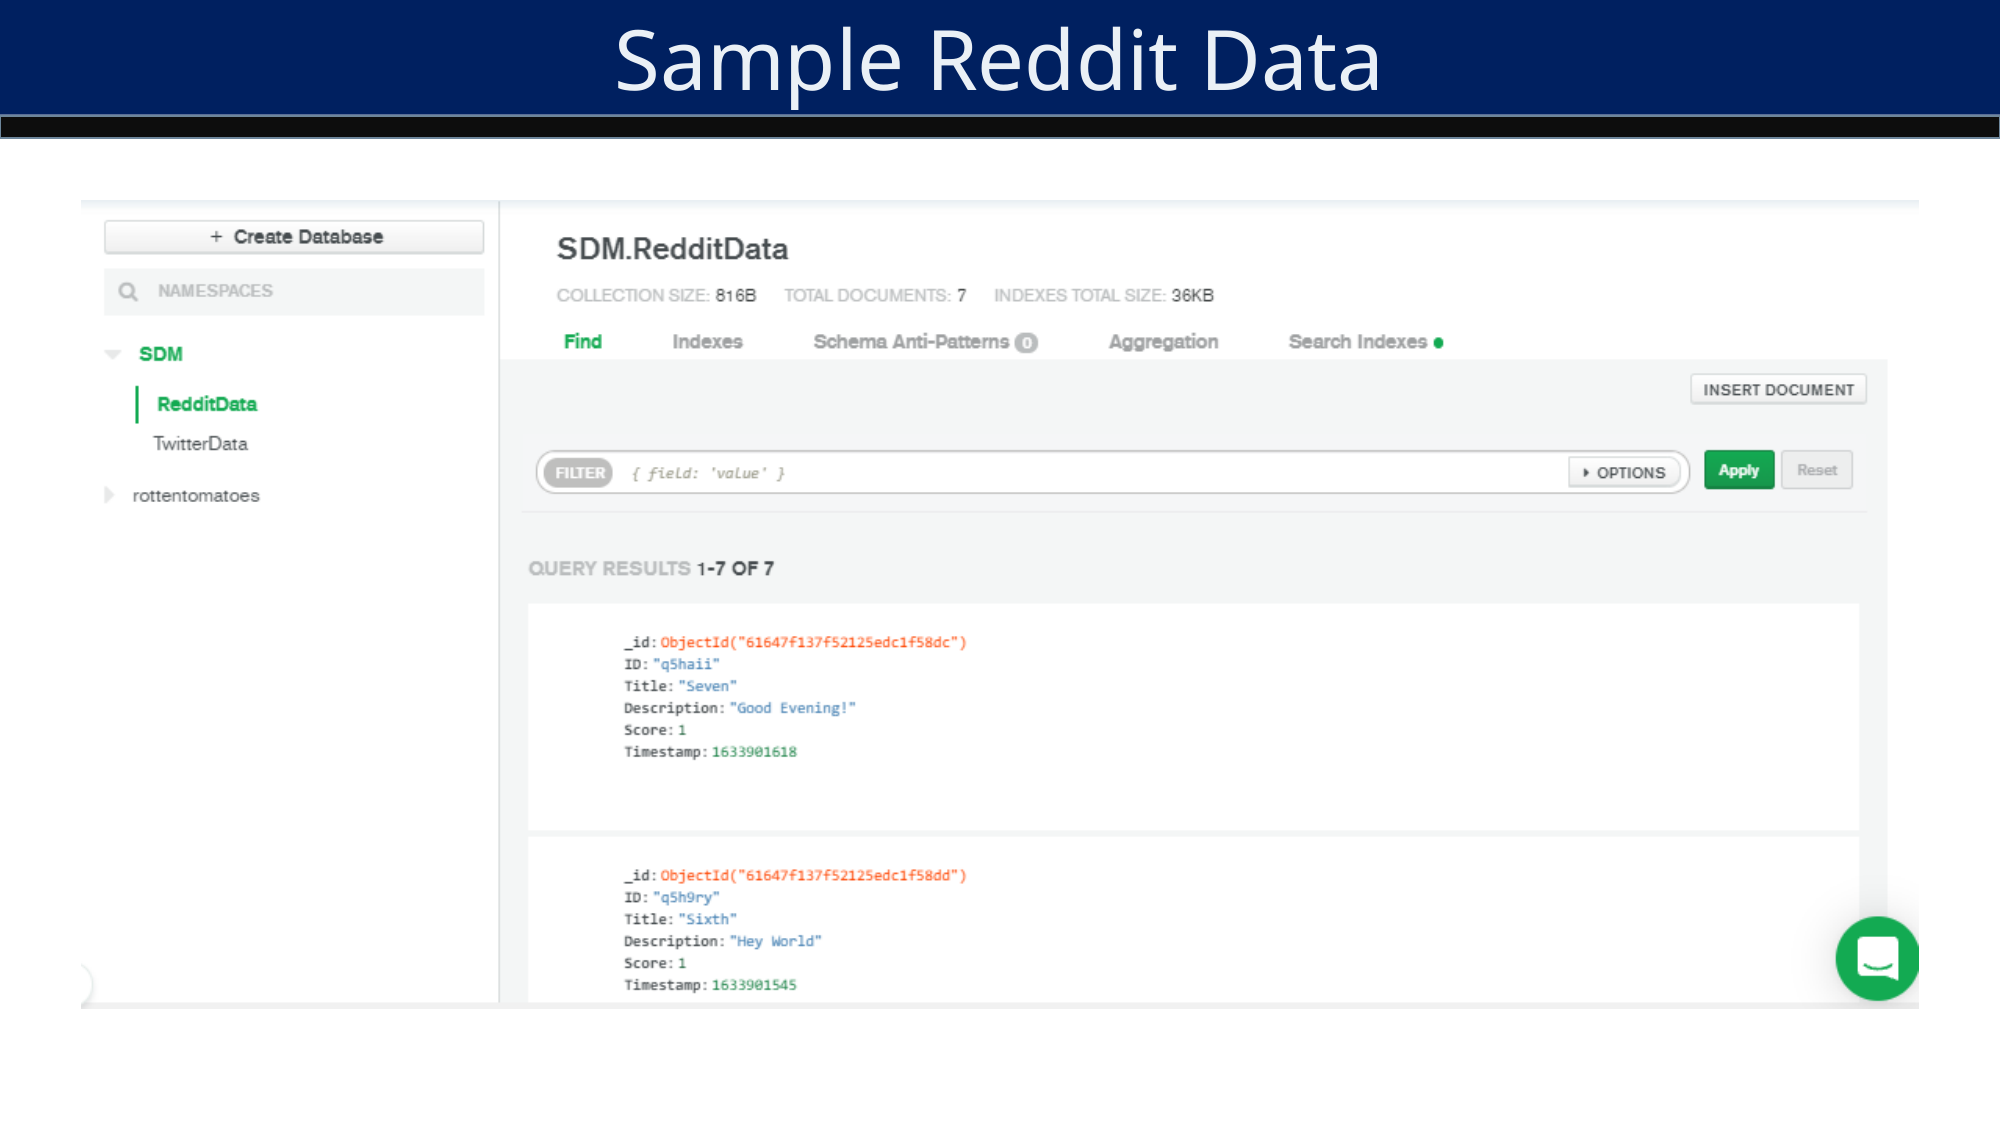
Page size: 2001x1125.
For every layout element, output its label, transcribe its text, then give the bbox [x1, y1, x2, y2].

picture [81, 200, 1919, 1009]
text_box Sample Reddit Data [0, 0, 2000, 115]
text_box [0, 115, 2000, 139]
